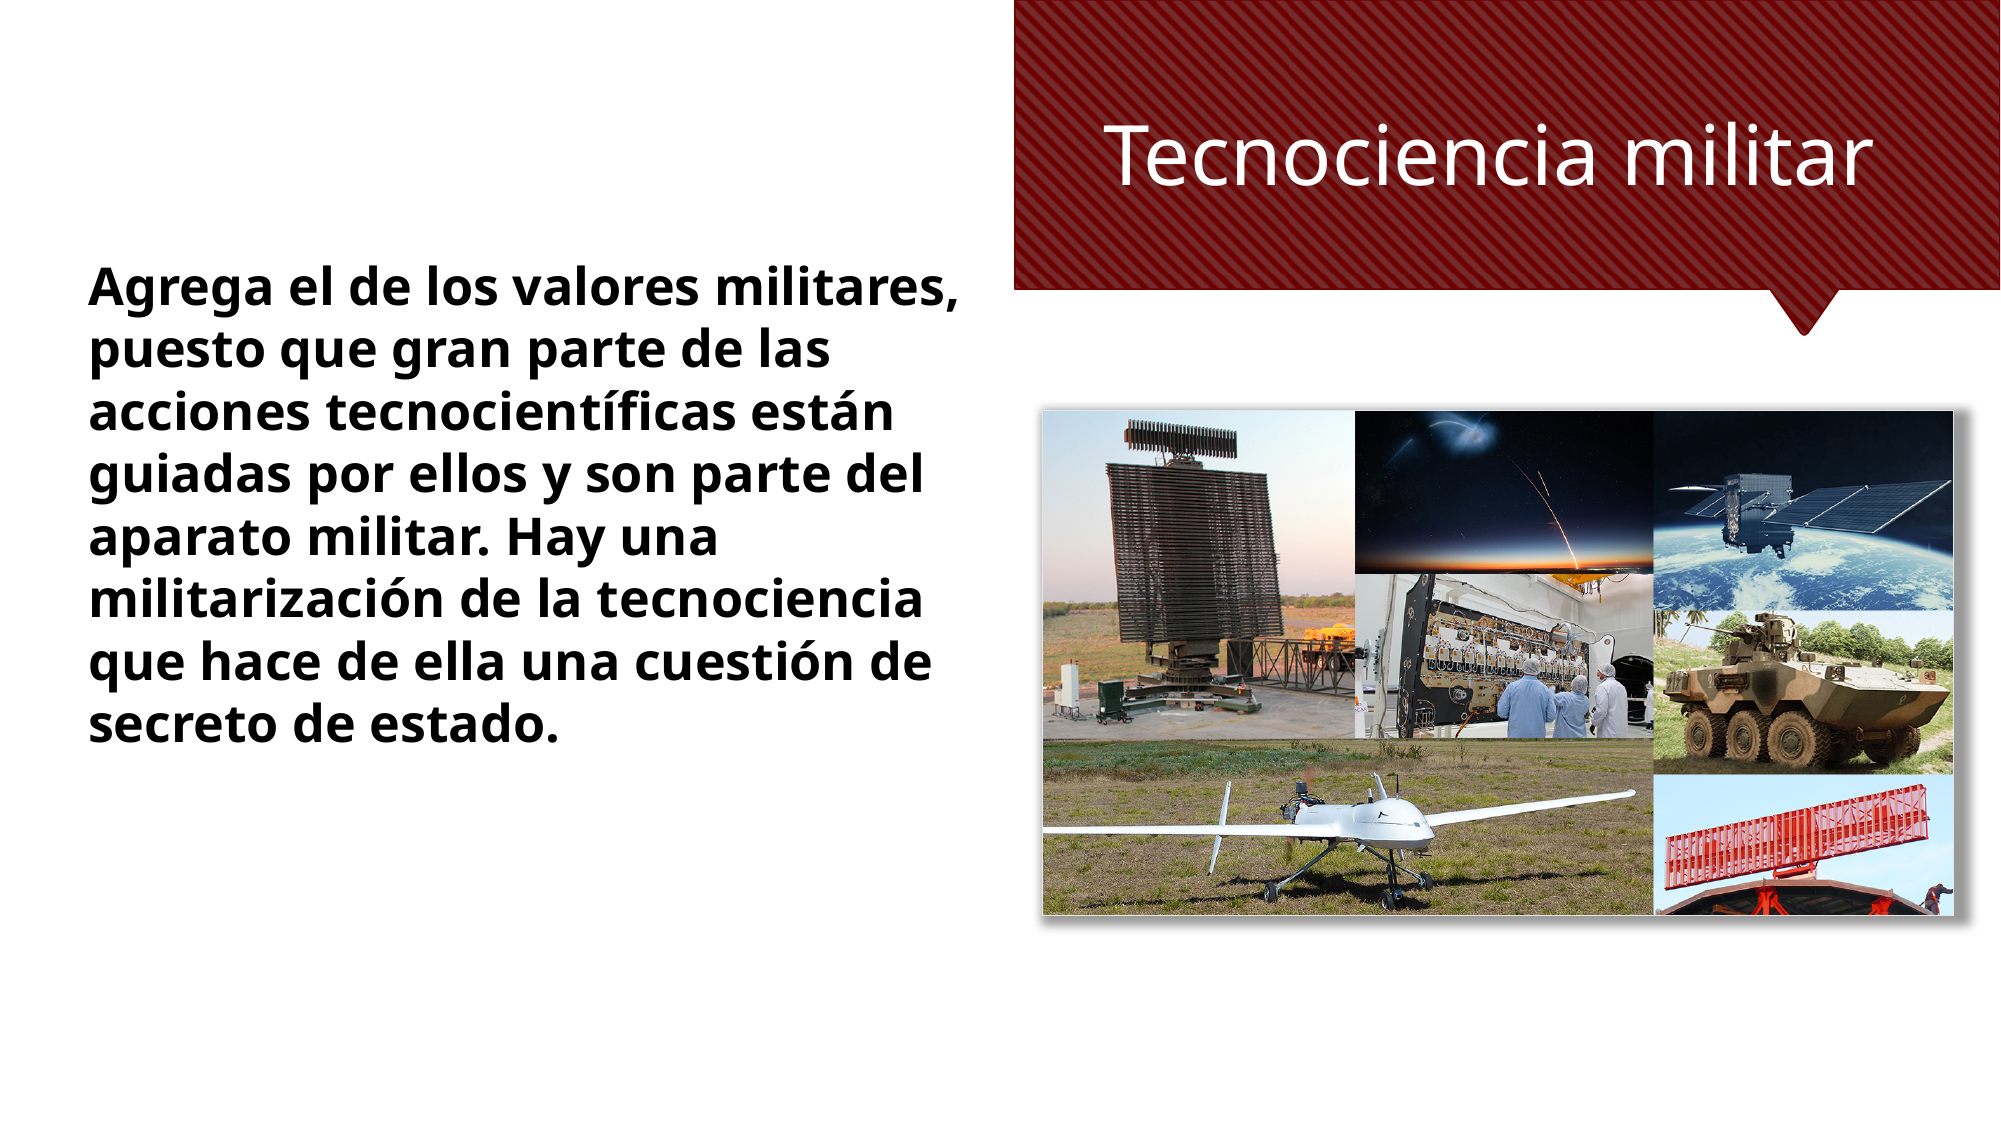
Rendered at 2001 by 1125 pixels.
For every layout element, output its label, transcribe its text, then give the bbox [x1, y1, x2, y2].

list Agrega el de los valores militares, puesto que gran parte de las acciones tecnocientíficas están guiadas por ellos y son parte del aparato militar. Hay una militarización de la tecnociencia que hace de ella una cuestión de secreto de estado. [73, 245, 984, 801]
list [1042, 410, 1954, 916]
title Tecnociencia militar [1088, 58, 1927, 246]
